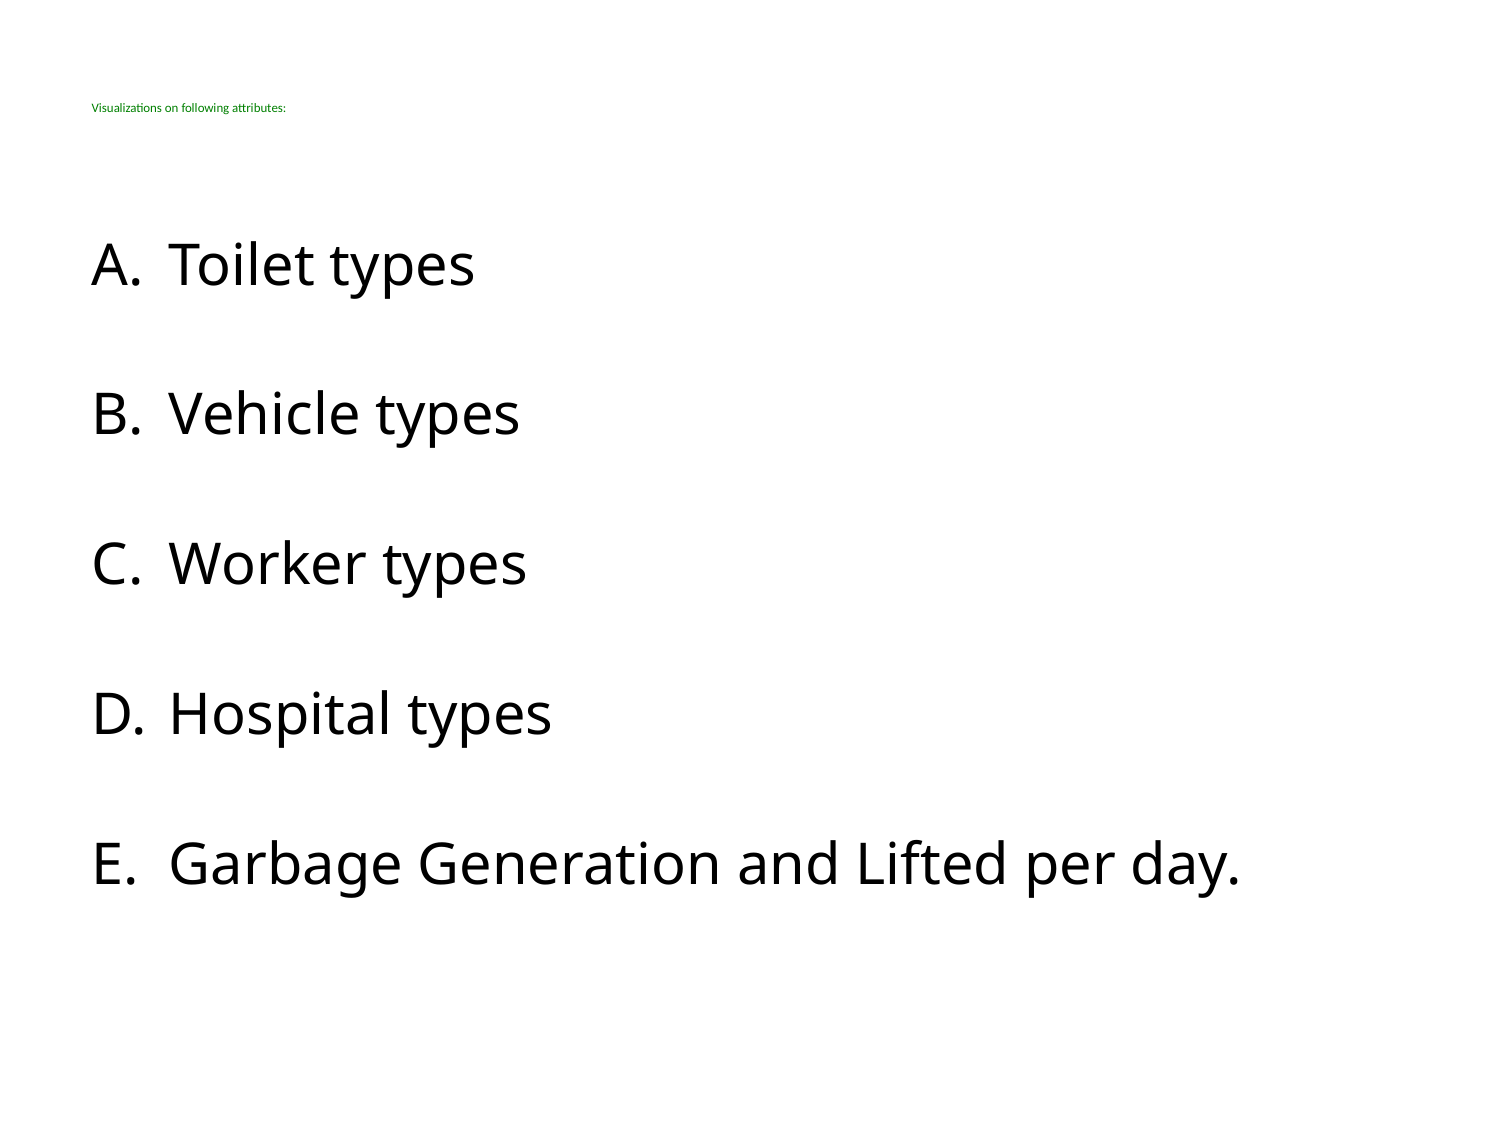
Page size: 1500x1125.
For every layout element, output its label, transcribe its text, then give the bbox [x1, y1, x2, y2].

title Visualizations on following attributes: [76, 42, 1427, 173]
list Toilet types Vehicle types Worker types Hospital types Garbage Generation and Lifted per day. [76, 219, 1425, 965]
